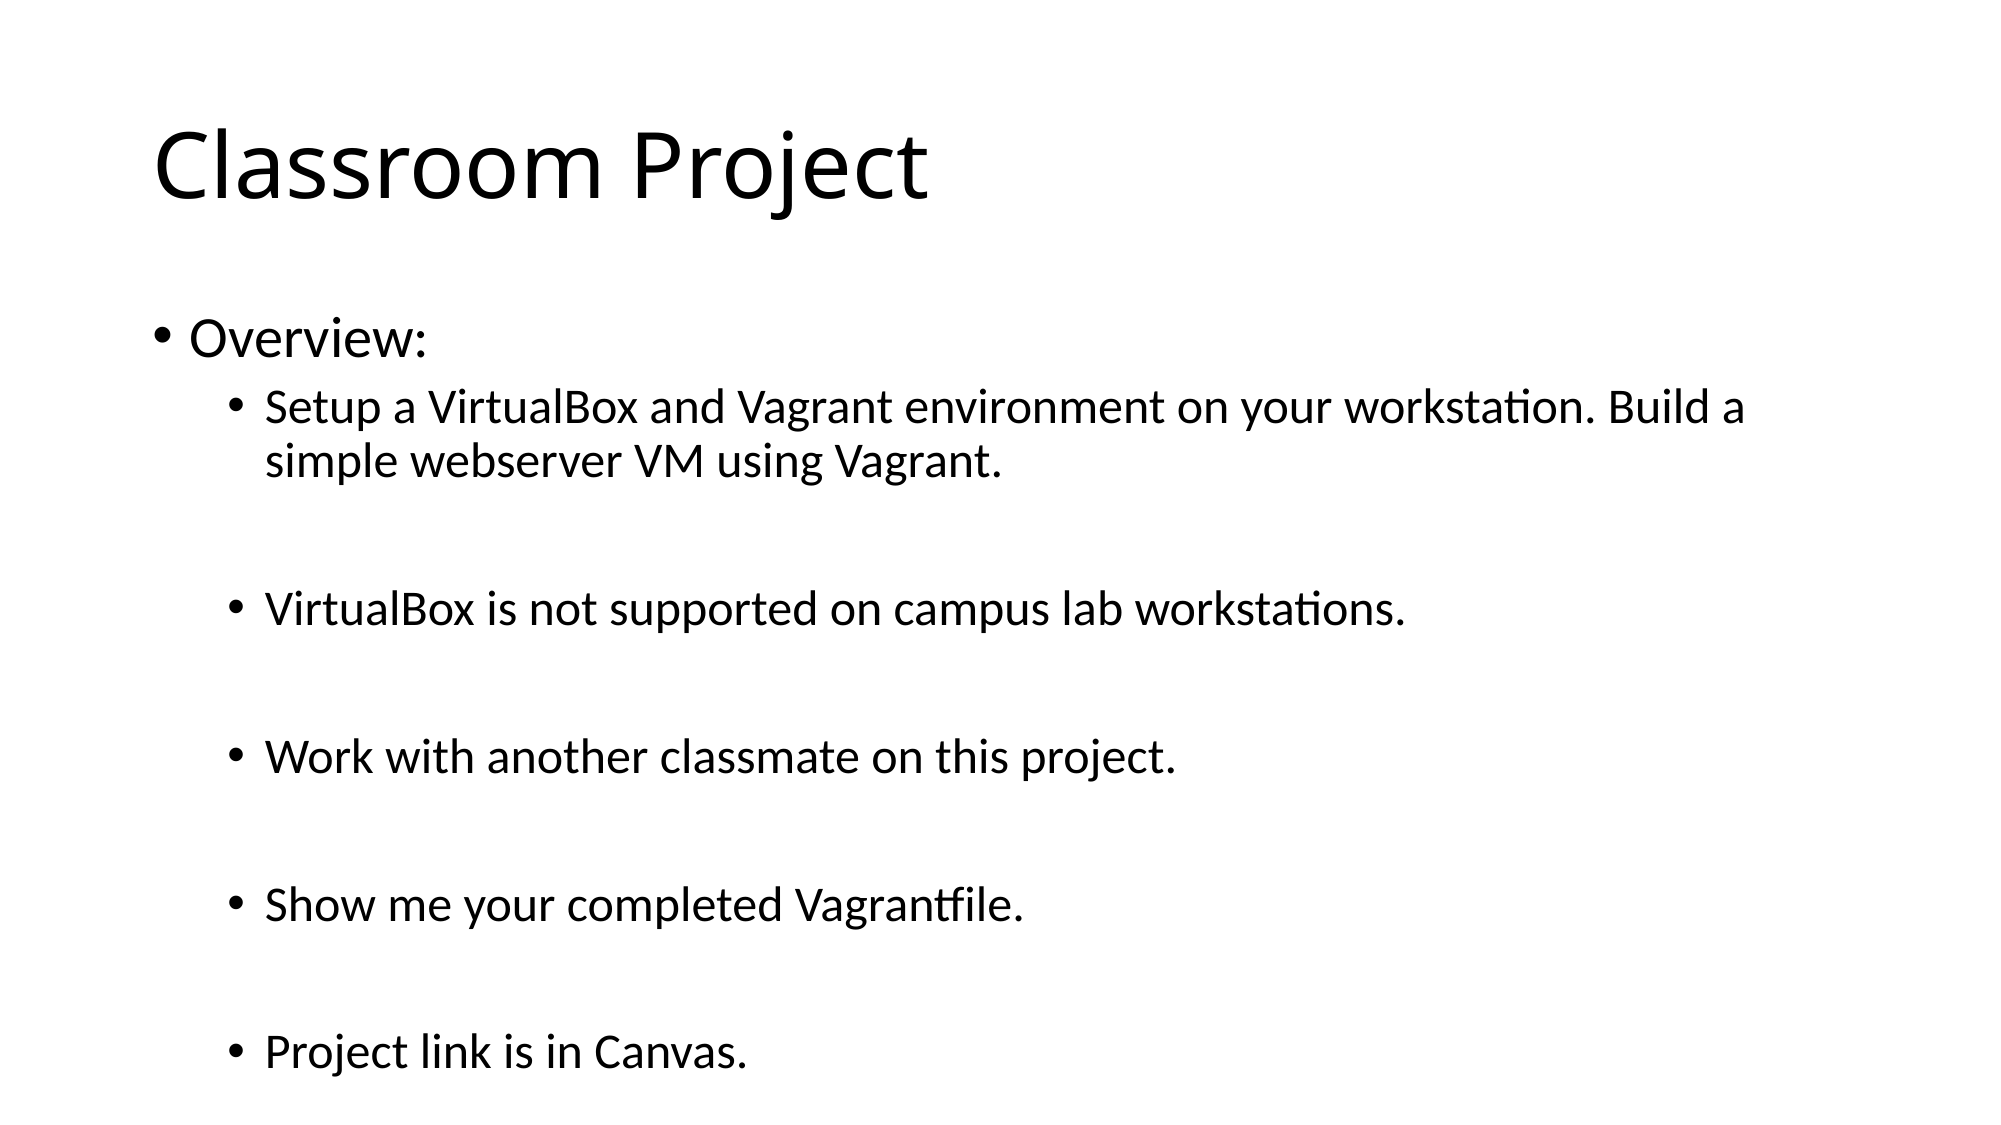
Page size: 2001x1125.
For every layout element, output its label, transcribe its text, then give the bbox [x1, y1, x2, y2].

title Classroom Project [137, 59, 1863, 278]
list Overview: Setup a VirtualBox and Vagrant environment on your workstation. Build a simple webserver VM using Vagrant. VirtualBox is not supported on campus lab workstations. Work with another classmate on this project. Show me your completed Vagrantfile. Project link is in Canvas. [137, 299, 1863, 1014]
